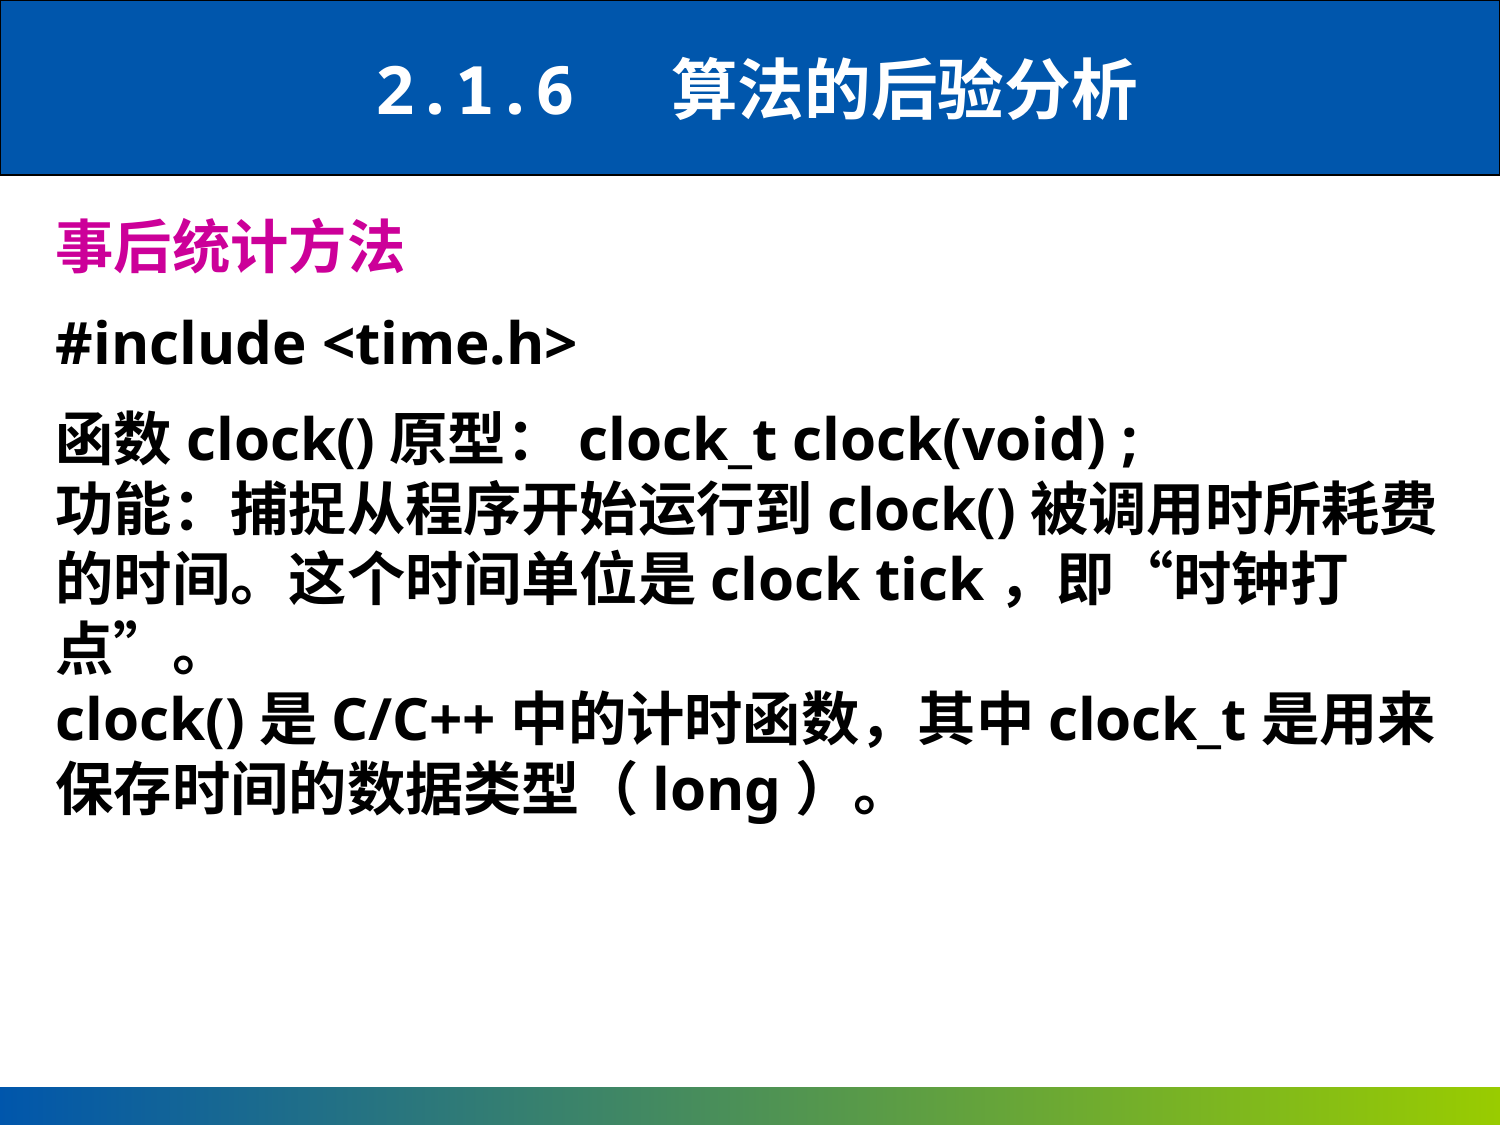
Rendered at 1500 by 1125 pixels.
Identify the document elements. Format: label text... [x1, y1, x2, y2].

text_box 2.1.6 算法的后验分析 [289, 40, 1240, 136]
text_box 事后统计方法 #include <time.h> 函数clock()原型：clock_t clock(void) ; 功能：捕捉从程序开始运行到clock()被调用时所耗费的时间。这个时间单位是clock tick，即“时钟打点”。 clock()是C/C++中的计时函数，其中clock_t是用来保存时间的数据类型（long）。 [41, 196, 1471, 905]
